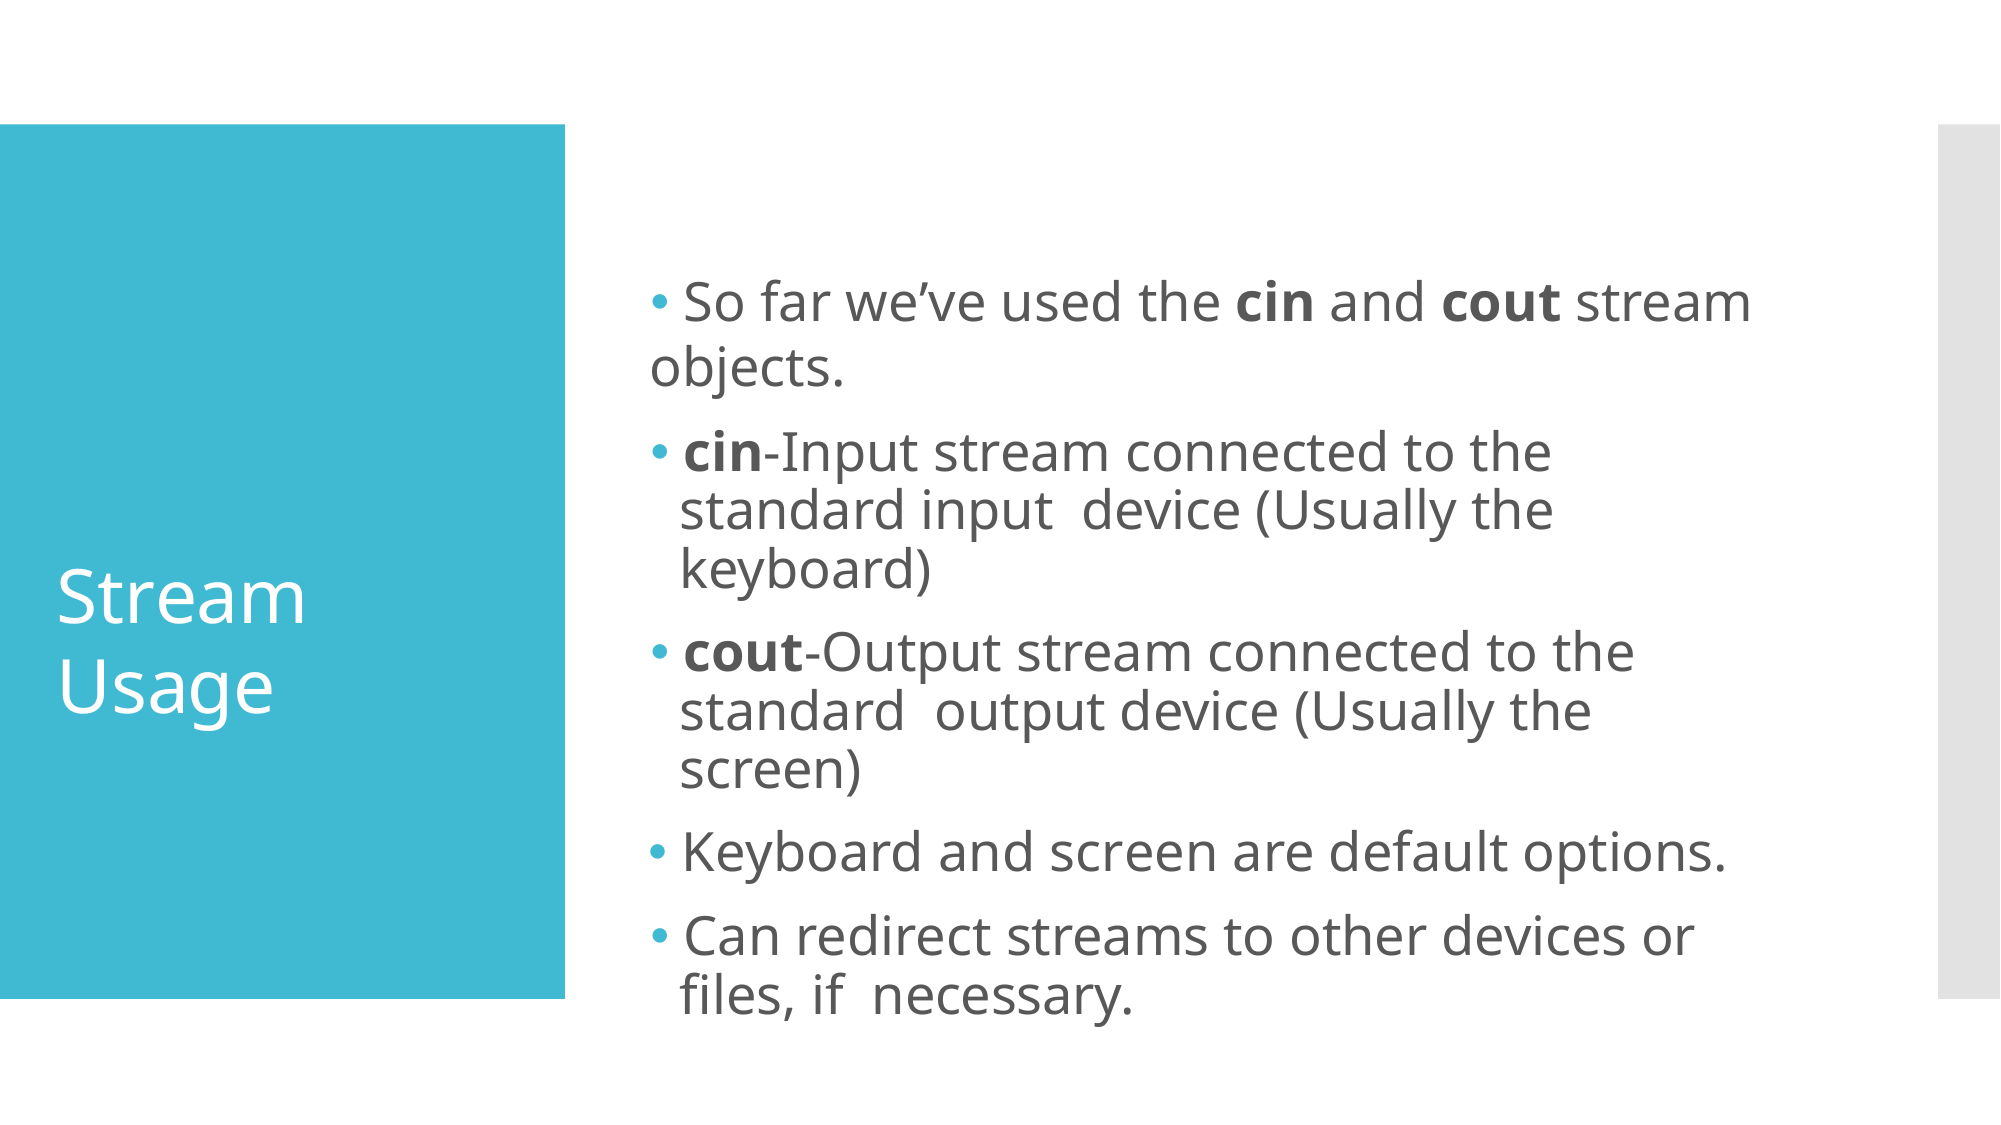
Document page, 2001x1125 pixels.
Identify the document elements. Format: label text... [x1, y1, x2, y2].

text_box 🞄 So far we’ve used the cin and cout stream objects. 🞄 cin-Input stream connected to the standard input device (Usually the keyboard) 🞄 cout-Output stream connected to the standard output device (Usually the screen) 🞄 Keyboard and screen are default options. 🞄 Can redirect streams to other devices or files, if necessary. [647, 247, 1801, 1026]
text_box Stream Usage [54, 545, 481, 728]
